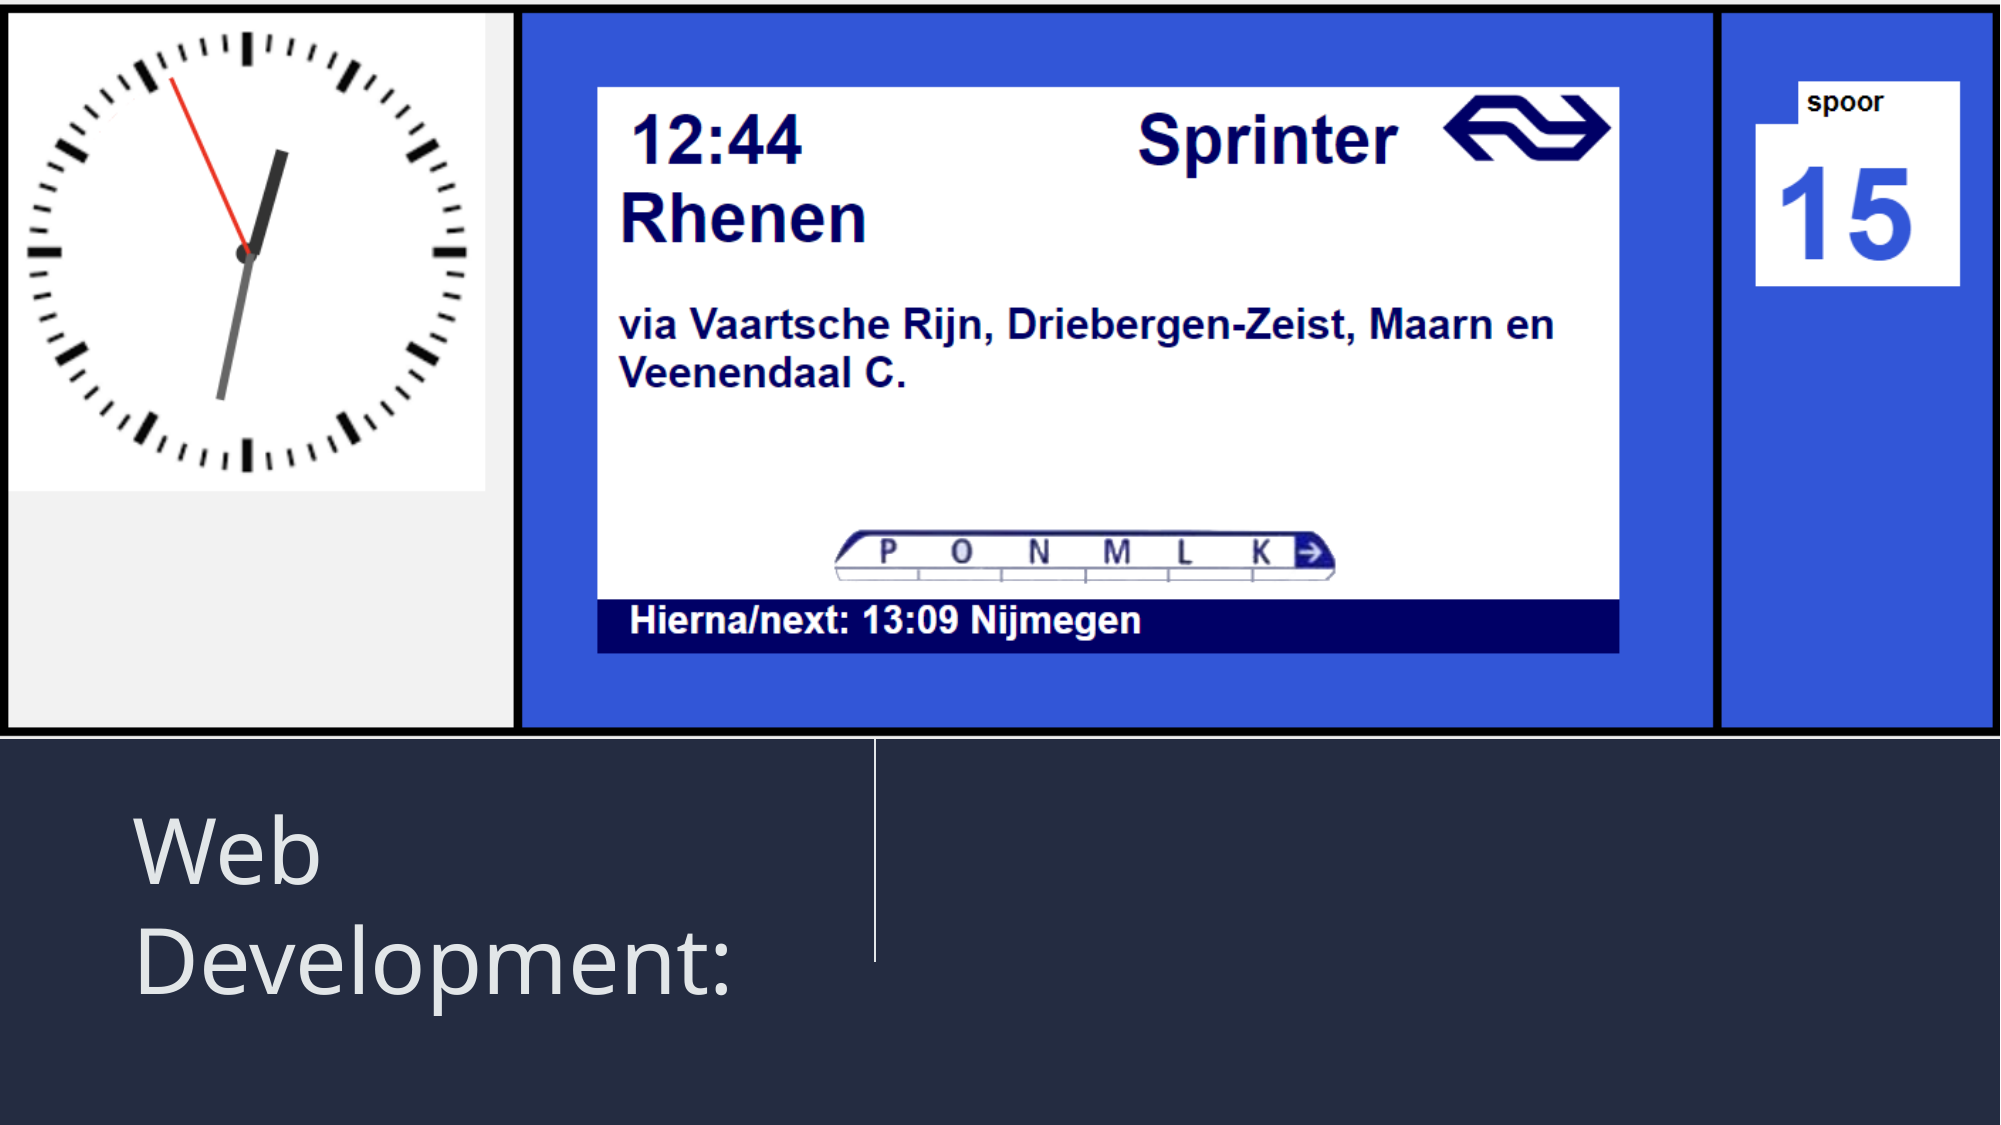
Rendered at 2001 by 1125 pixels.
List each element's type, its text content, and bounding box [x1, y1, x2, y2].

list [0, 0, 2000, 739]
title Web Development: [117, 739, 788, 1083]
text_box [0, 739, 2000, 1125]
